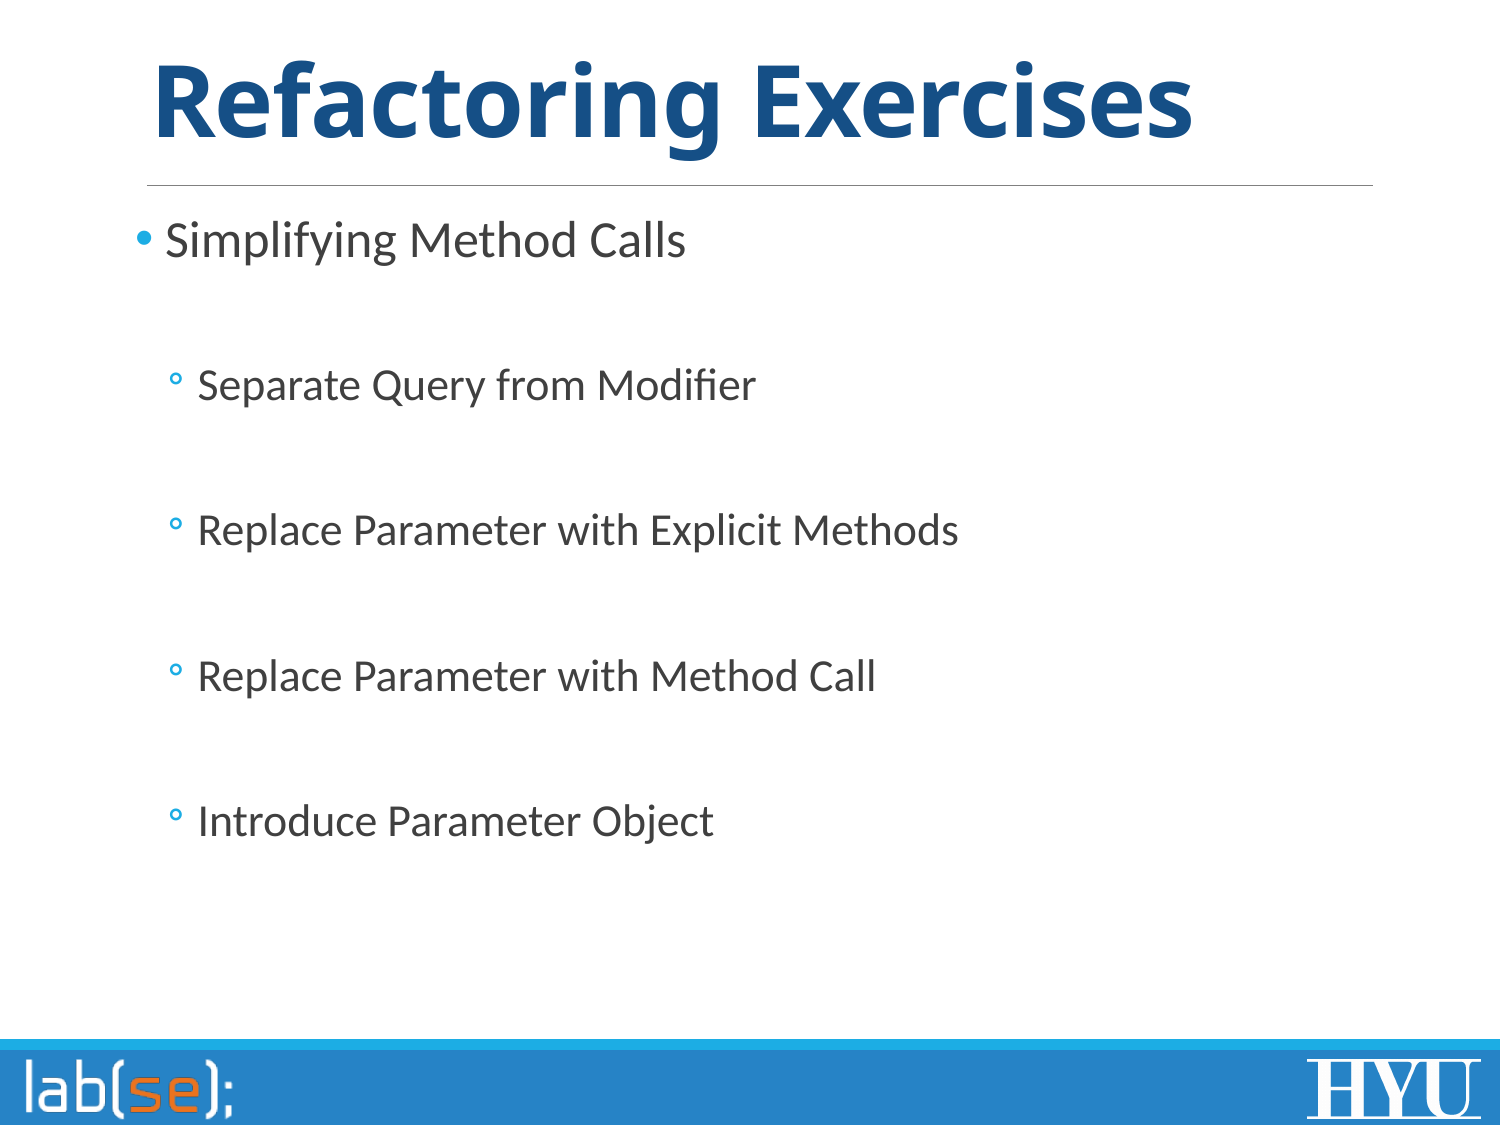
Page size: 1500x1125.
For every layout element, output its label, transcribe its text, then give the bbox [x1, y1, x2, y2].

picture [18, 1050, 240, 1125]
picture [1307, 1059, 1481, 1119]
title Refactoring Exercises [135, 47, 1373, 166]
list Simplifying Method Calls Separate Query from Modifier Replace Parameter with Explicit Methods Replace Parameter with Method Call Introduce Parameter Object [135, 204, 1373, 1020]
